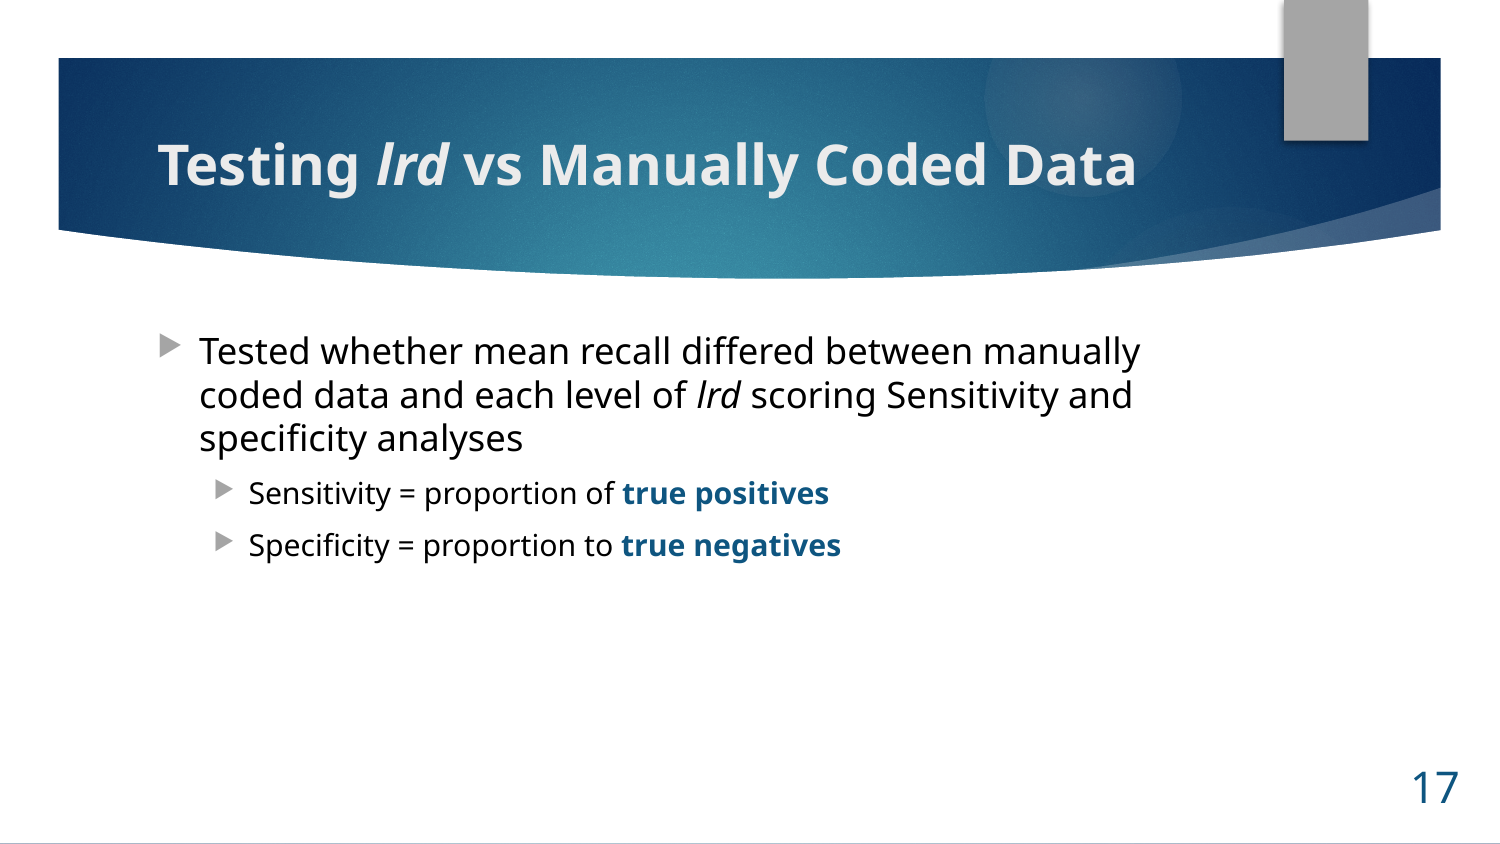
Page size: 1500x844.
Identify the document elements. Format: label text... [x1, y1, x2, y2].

list Tested whether mean recall differed between manually coded data and each level of lrd scoring Sensitivity and specificity analyses Sensitivity = proportion of true positives Specificity = proportion to true negatives [142, 320, 1220, 741]
title Testing lrd vs Manually Coded Data [142, 119, 1220, 207]
slide_number 17 [1383, 732, 1487, 828]
